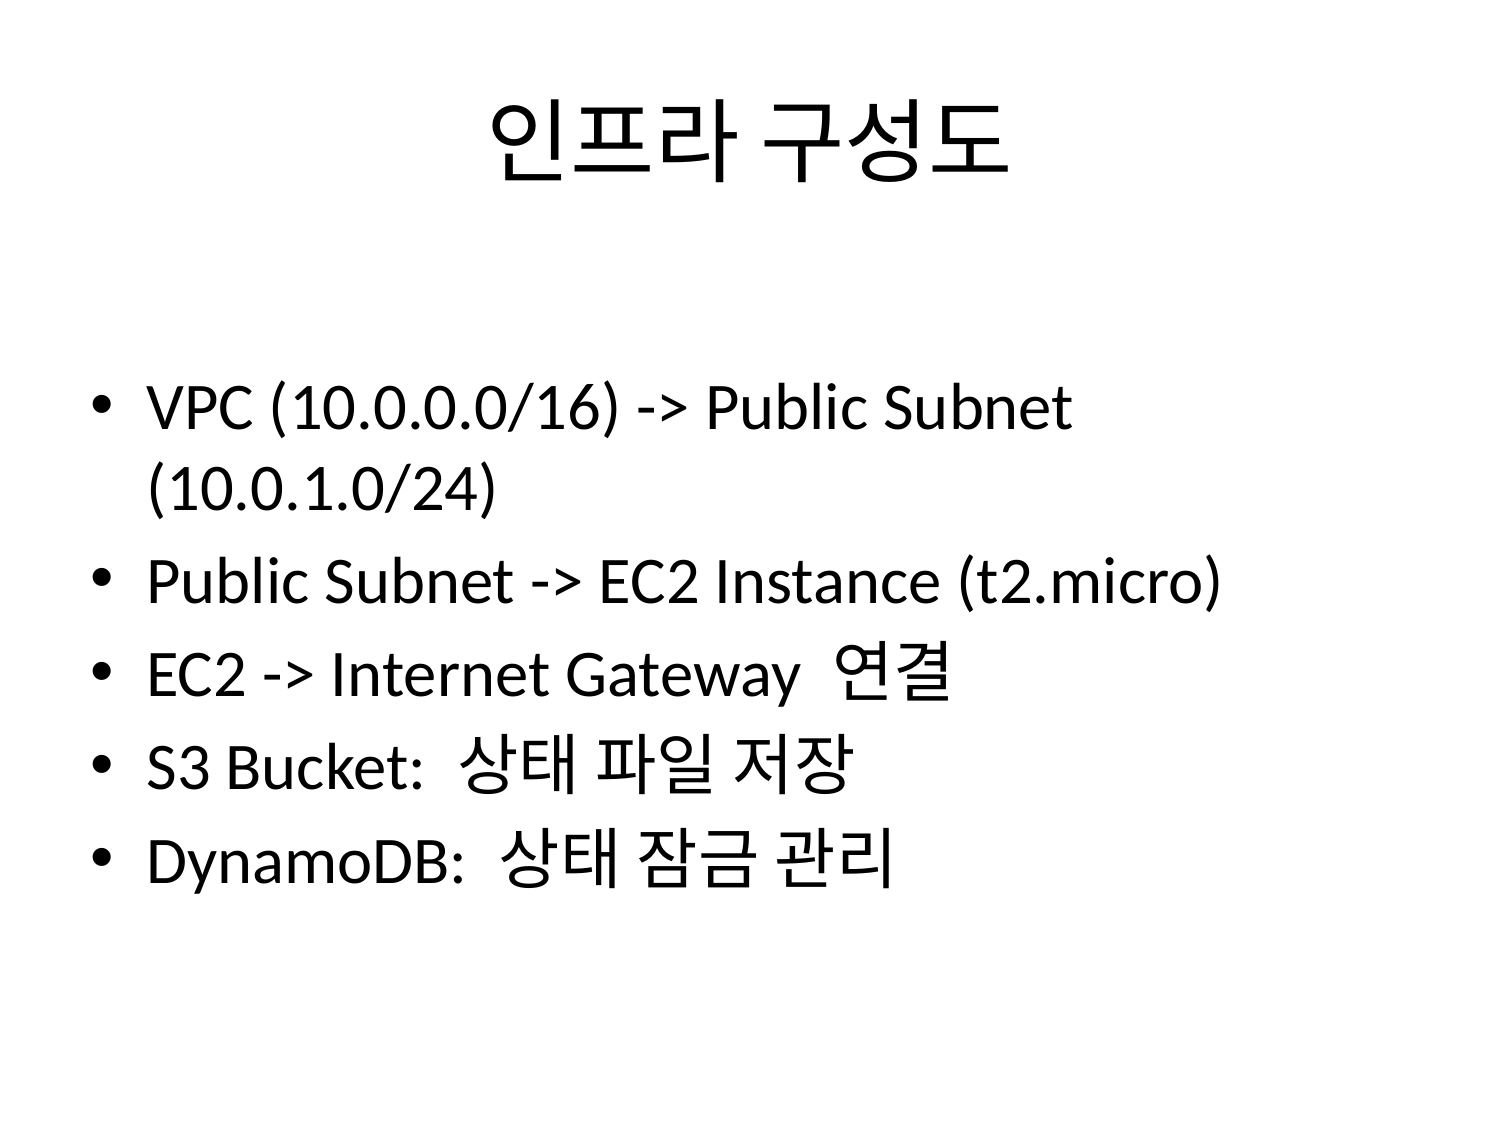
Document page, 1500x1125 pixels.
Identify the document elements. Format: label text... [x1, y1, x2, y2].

title 인프라 구성도 [75, 45, 1425, 233]
list VPC (10.0.0.0/16) -> Public Subnet (10.0.1.0/24) Public Subnet -> EC2 Instance (t2.micro) EC2 -> Internet Gateway 연결 S3 Bucket: 상태 파일 저장 DynamoDB: 상태 잠금 관리 [75, 262, 1425, 1005]
